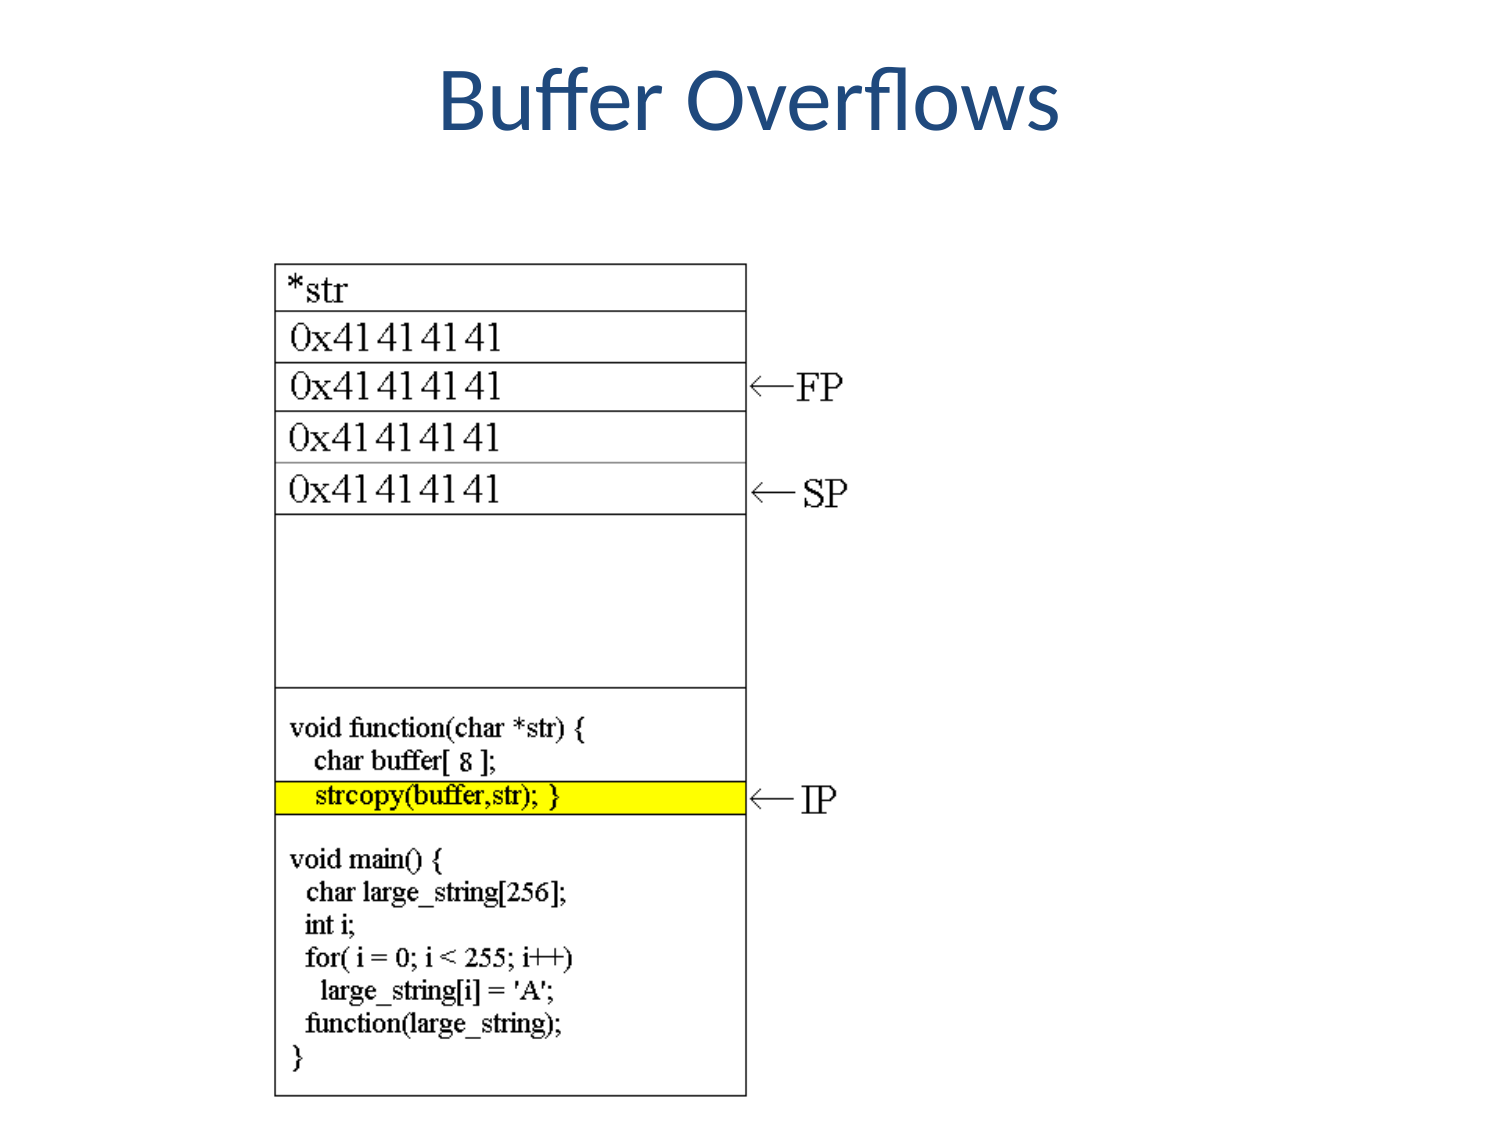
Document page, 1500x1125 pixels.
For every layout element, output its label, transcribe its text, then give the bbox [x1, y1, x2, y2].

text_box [237, 234, 1265, 1125]
text_box Buffer Overflows [112, 0, 1388, 188]
